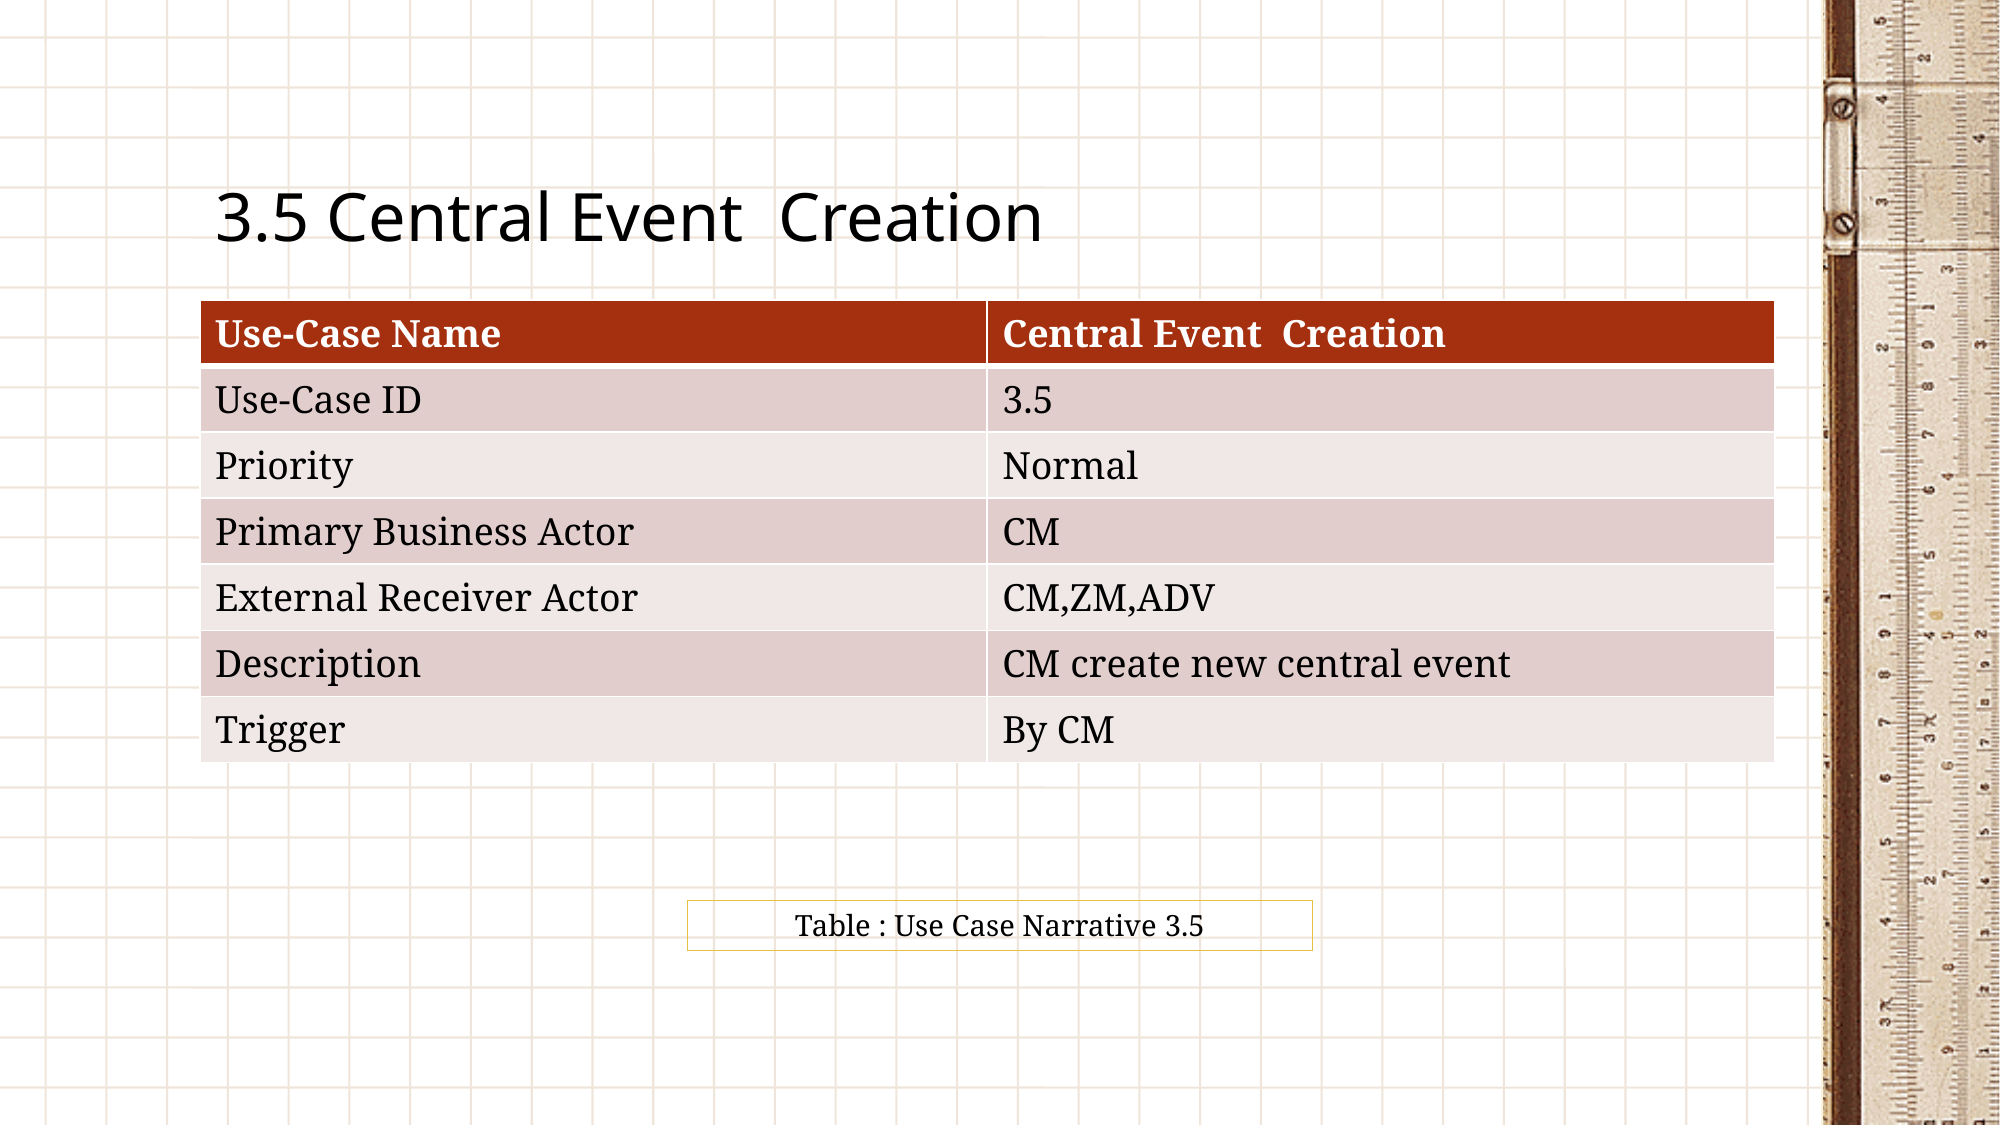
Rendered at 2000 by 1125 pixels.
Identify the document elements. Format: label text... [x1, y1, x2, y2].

table_cell CM [988, 499, 1774, 563]
title 3.5 Central Event Creation [199, 70, 1800, 263]
table_header Use-Case Name [201, 301, 986, 363]
table_cell Normal [988, 433, 1774, 497]
table_cell CM,ZM,ADV [988, 565, 1774, 630]
table_cell Priority [201, 433, 986, 497]
table_cell 3.5 [988, 369, 1774, 431]
table_cell Trigger [201, 697, 986, 762]
table_cell CM create new central event [988, 631, 1774, 696]
table_cell Use-Case ID [201, 369, 986, 431]
table_cell External Receiver Actor [201, 565, 986, 630]
table_cell By CM [988, 697, 1774, 762]
picture [1823, 0, 2000, 1125]
table_header Central Event Creation [988, 301, 1774, 363]
table_cell Description [201, 631, 986, 696]
text_box Table : Use Case Narrative 3.5 [687, 900, 1313, 951]
table_cell Primary Business Actor [201, 499, 986, 563]
